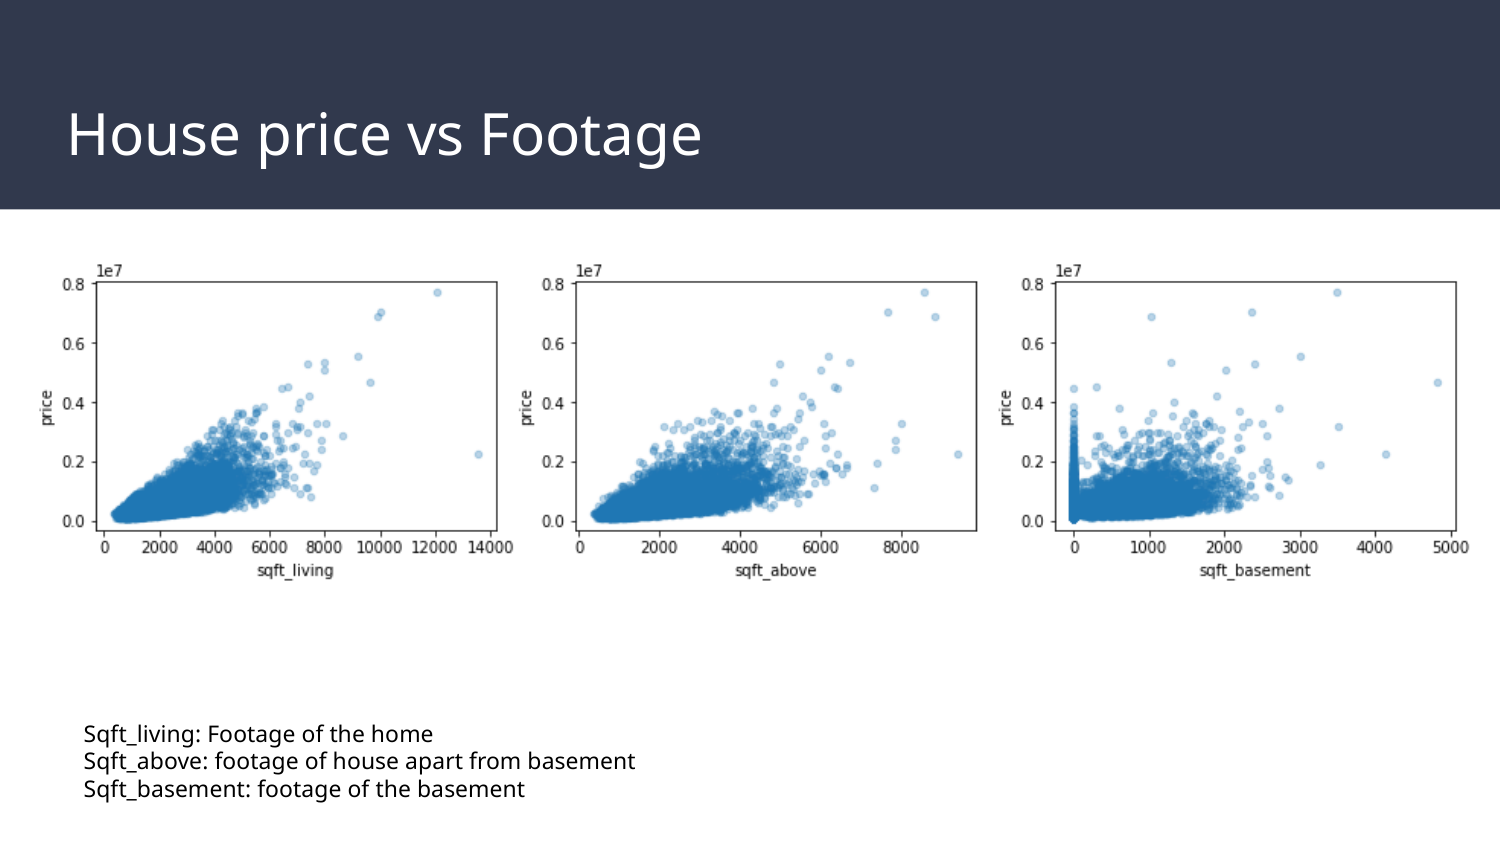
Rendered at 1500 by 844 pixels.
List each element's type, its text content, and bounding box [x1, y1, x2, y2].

title House price vs Footage [51, 82, 1449, 185]
text_box Sqft_living: Footage of the home Sqft_above: footage of house apart from basement Sqft_basement: footage of the basement [68, 704, 842, 807]
picture [29, 254, 1480, 590]
text_box [407, 150, 1347, 252]
